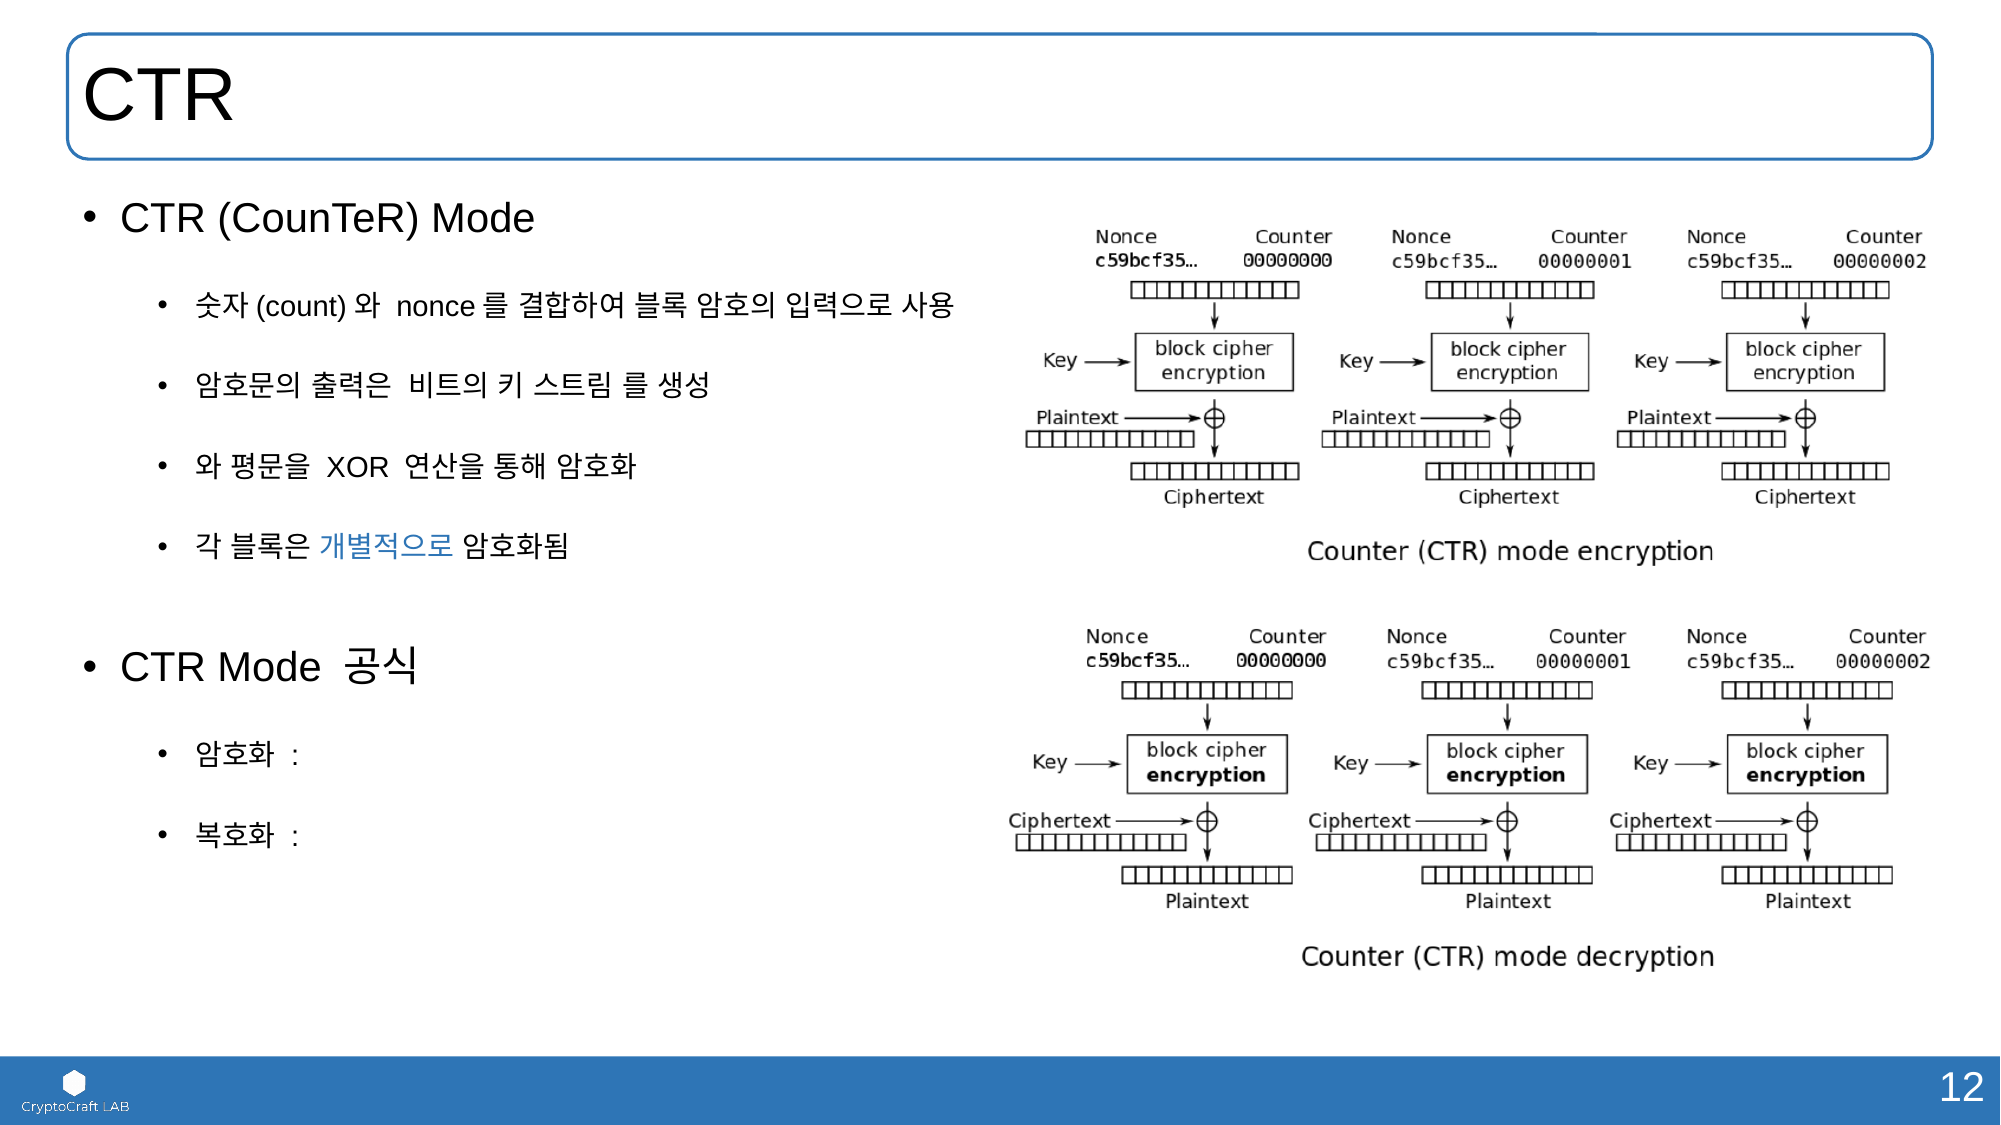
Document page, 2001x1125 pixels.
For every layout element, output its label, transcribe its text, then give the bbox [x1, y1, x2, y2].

picture [1006, 624, 1933, 976]
picture [1023, 220, 1933, 571]
picture [13, 1061, 138, 1123]
title CTR [67, 34, 1933, 160]
